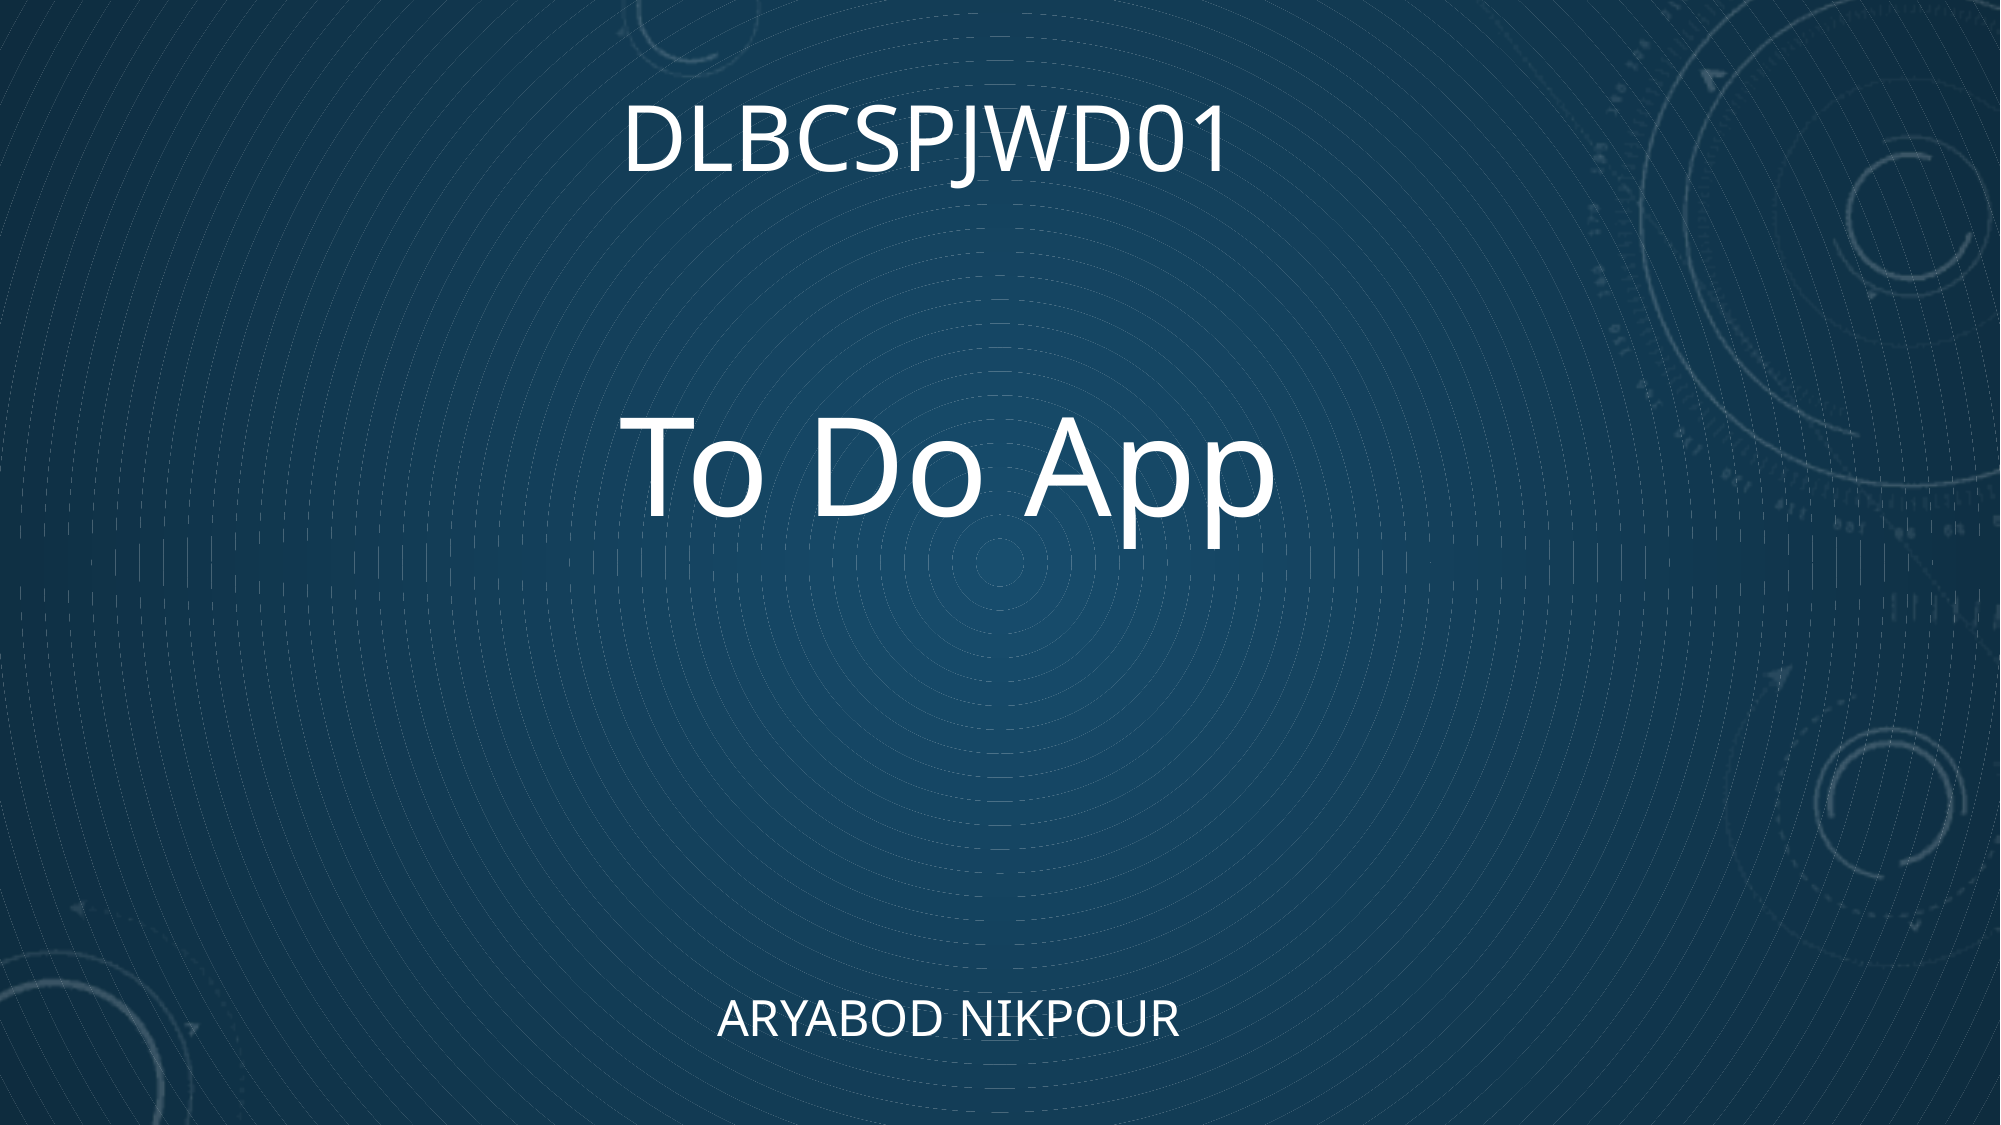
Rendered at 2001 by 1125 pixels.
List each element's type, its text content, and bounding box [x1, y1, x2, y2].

text_box Aryabod Nikpour [701, 942, 1298, 1091]
picture [0, 0, 2000, 1125]
text_box DLBCSPJWD01 [604, 60, 1395, 209]
text_box To Do App [604, 371, 1429, 586]
